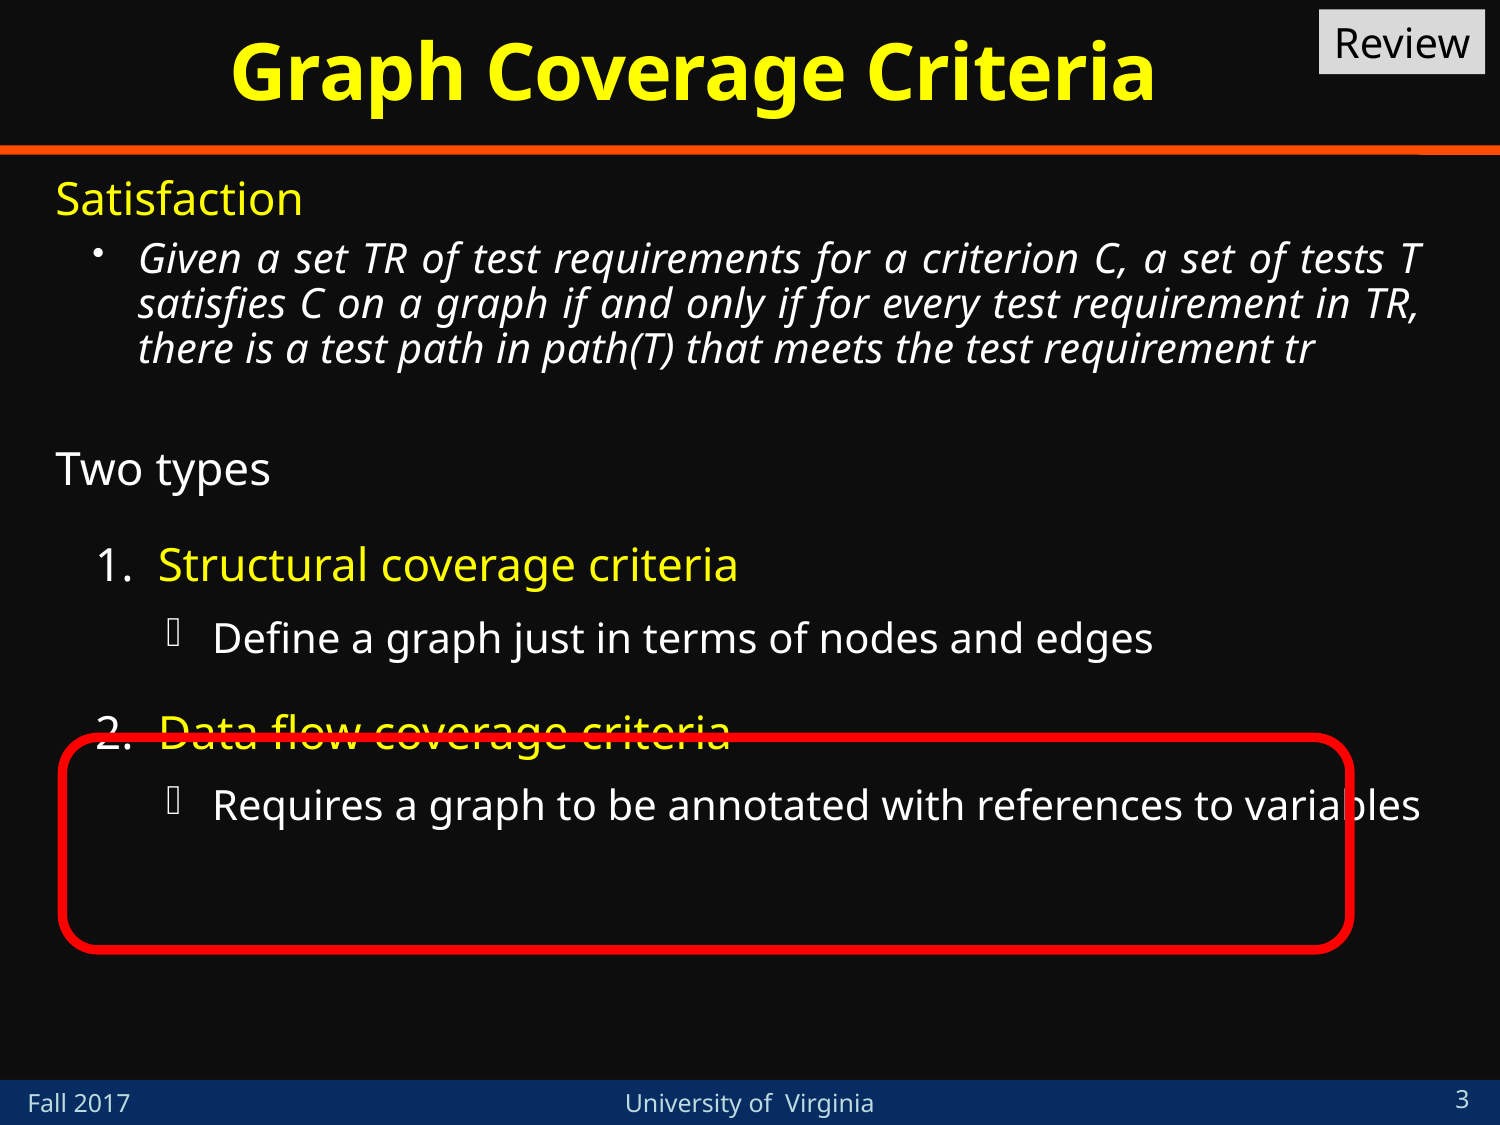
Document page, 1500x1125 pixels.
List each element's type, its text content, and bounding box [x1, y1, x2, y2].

text_box [61, 736, 1352, 952]
title Graph Coverage Criteria [0, 0, 1388, 150]
list Satisfaction Given a set TR of test requirements for a criterion C, a set of tests T satisfies C on a graph if and only if for every test requirement in TR, there is a test path in path(T) that meets the test requirement tr Two types Structural coverage criteria Define a graph just in terms of nodes and edges Data flow coverage criteria Requires a graph to be annotated with references to variables [37, 162, 1438, 1025]
text_box Review [1319, 9, 1486, 75]
